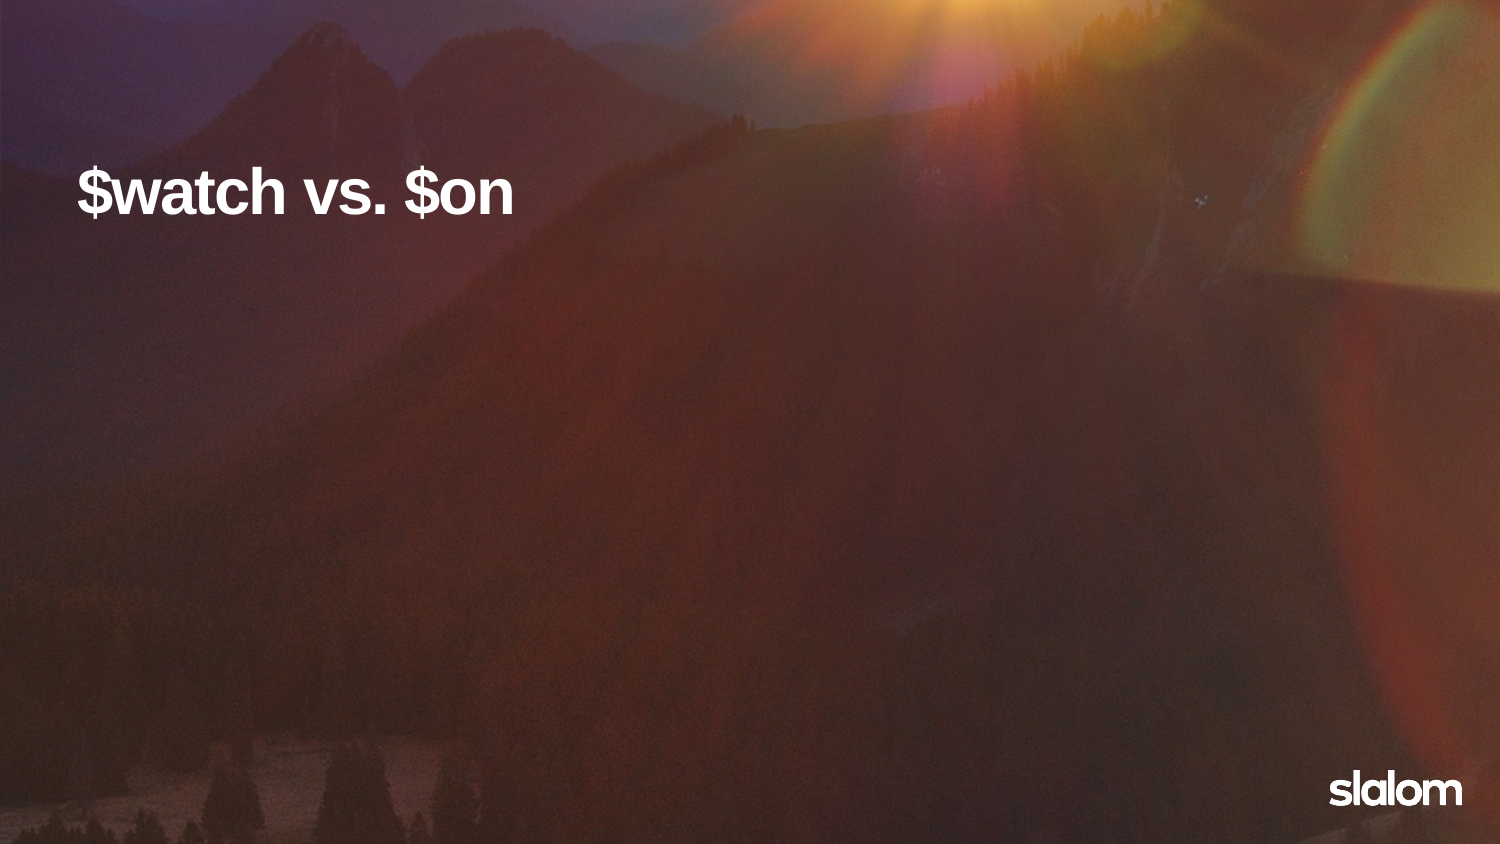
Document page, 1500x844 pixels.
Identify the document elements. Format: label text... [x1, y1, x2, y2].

picture [0, 0, 1500, 844]
title $watch vs. $on [76, 154, 1421, 229]
